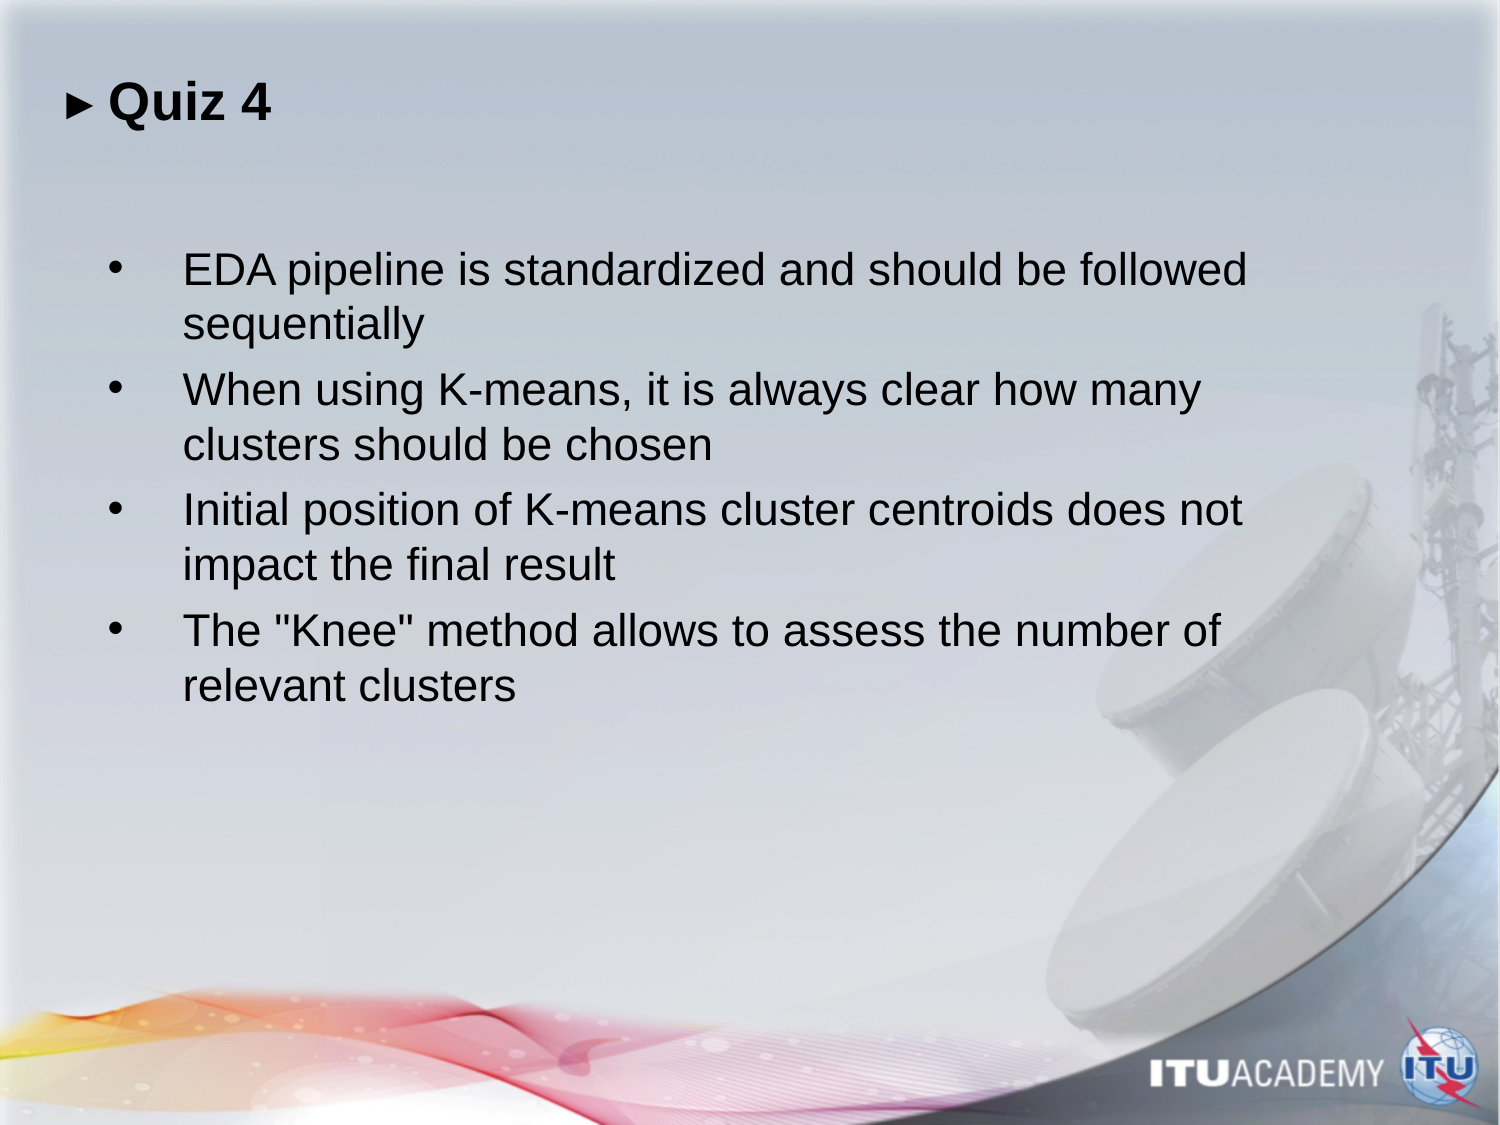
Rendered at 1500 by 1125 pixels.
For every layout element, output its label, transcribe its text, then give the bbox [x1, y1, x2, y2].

list EDA pipeline is standardized and should be followed sequentially When using K-means, it is always clear how many clusters should be chosen Initial position of K-means cluster centroids does not impact the final result The "Knee" method allows to assess the number of relevant clusters [99, 231, 1342, 776]
picture [0, 0, 1500, 1125]
title ▸ Quiz 4 [58, 58, 1410, 174]
